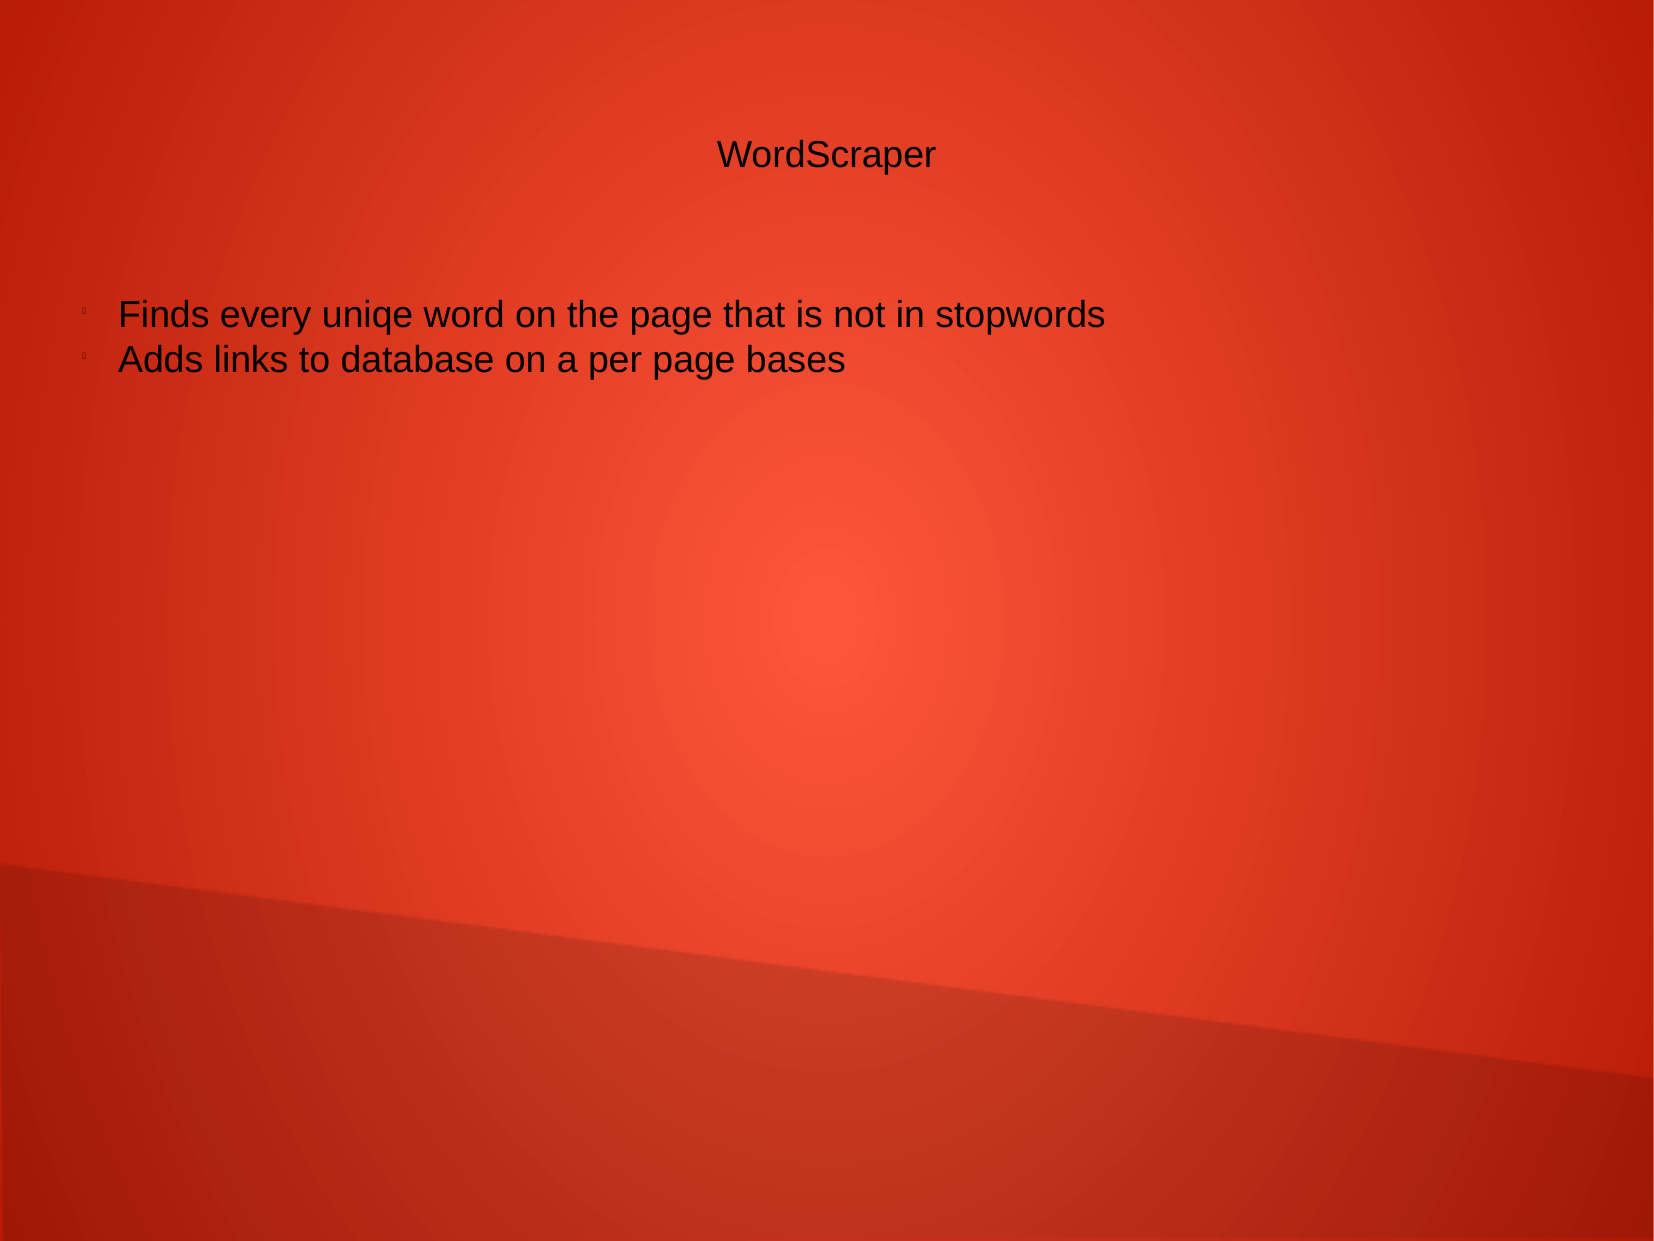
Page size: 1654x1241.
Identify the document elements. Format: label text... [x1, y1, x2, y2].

picture [0, 0, 1654, 1241]
text_box WordScraper [82, 49, 1571, 257]
text_box Finds every uniqe word on the page that is not in stopwords Adds links to database on a per page bases [82, 290, 1571, 1010]
